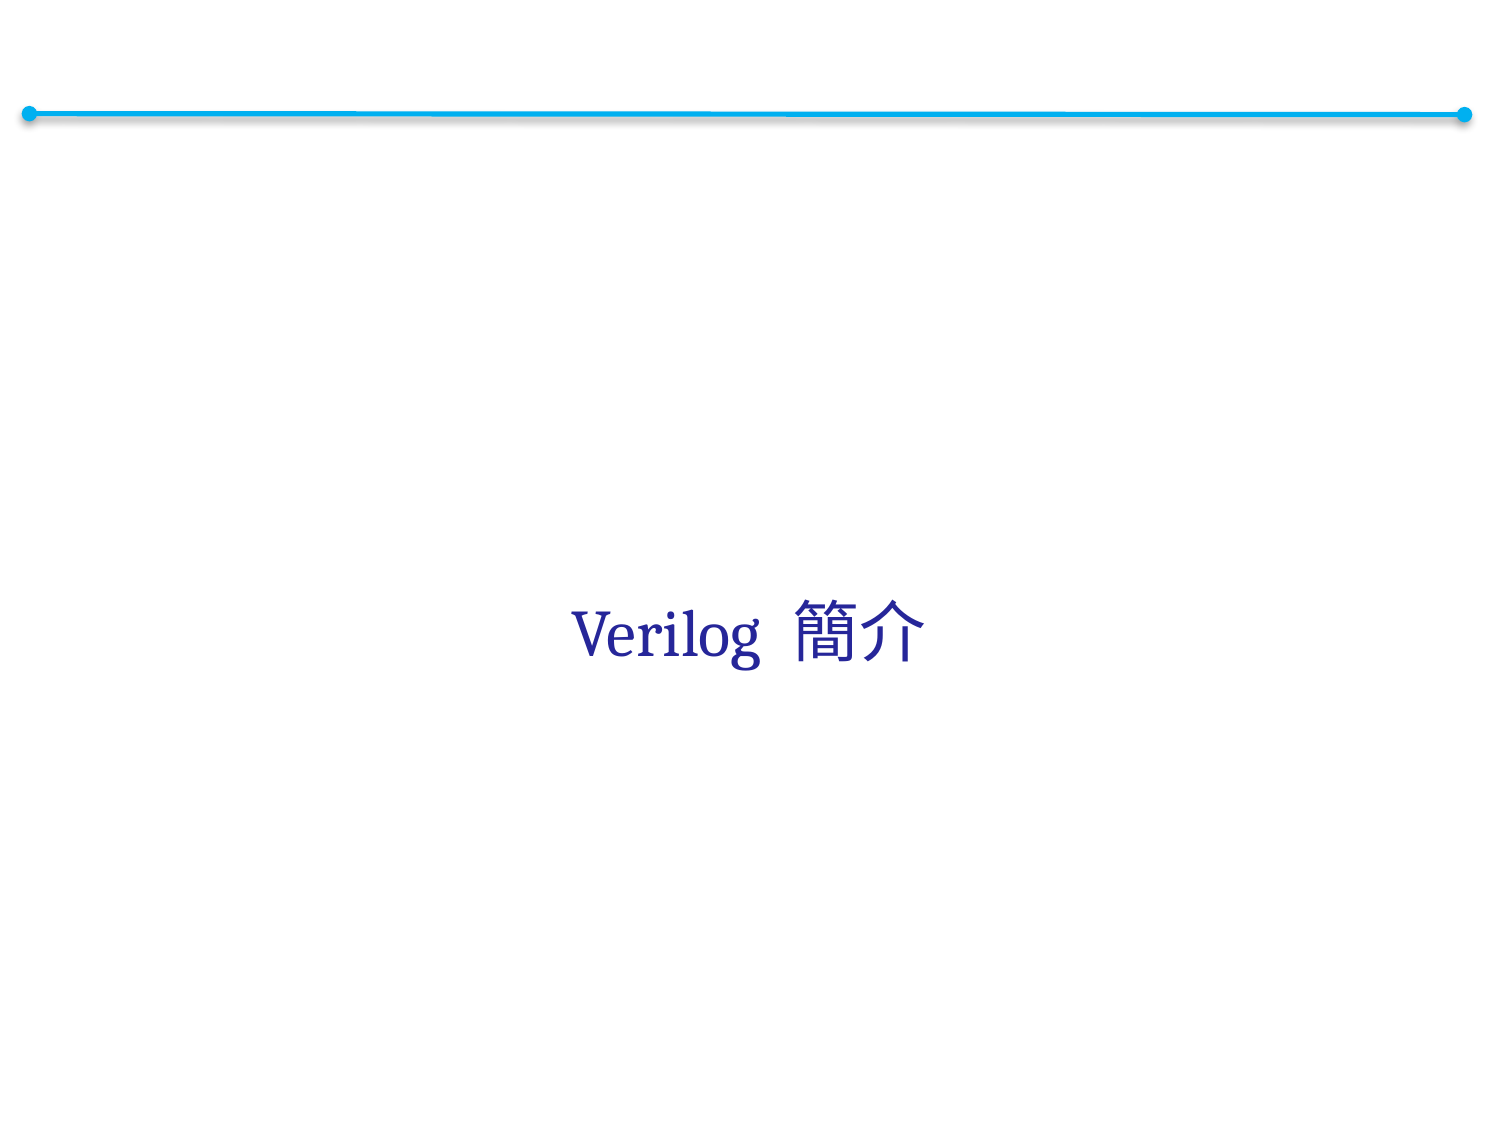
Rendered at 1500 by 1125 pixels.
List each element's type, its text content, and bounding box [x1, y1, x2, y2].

list Verilog 簡介 [29, 160, 1468, 1099]
